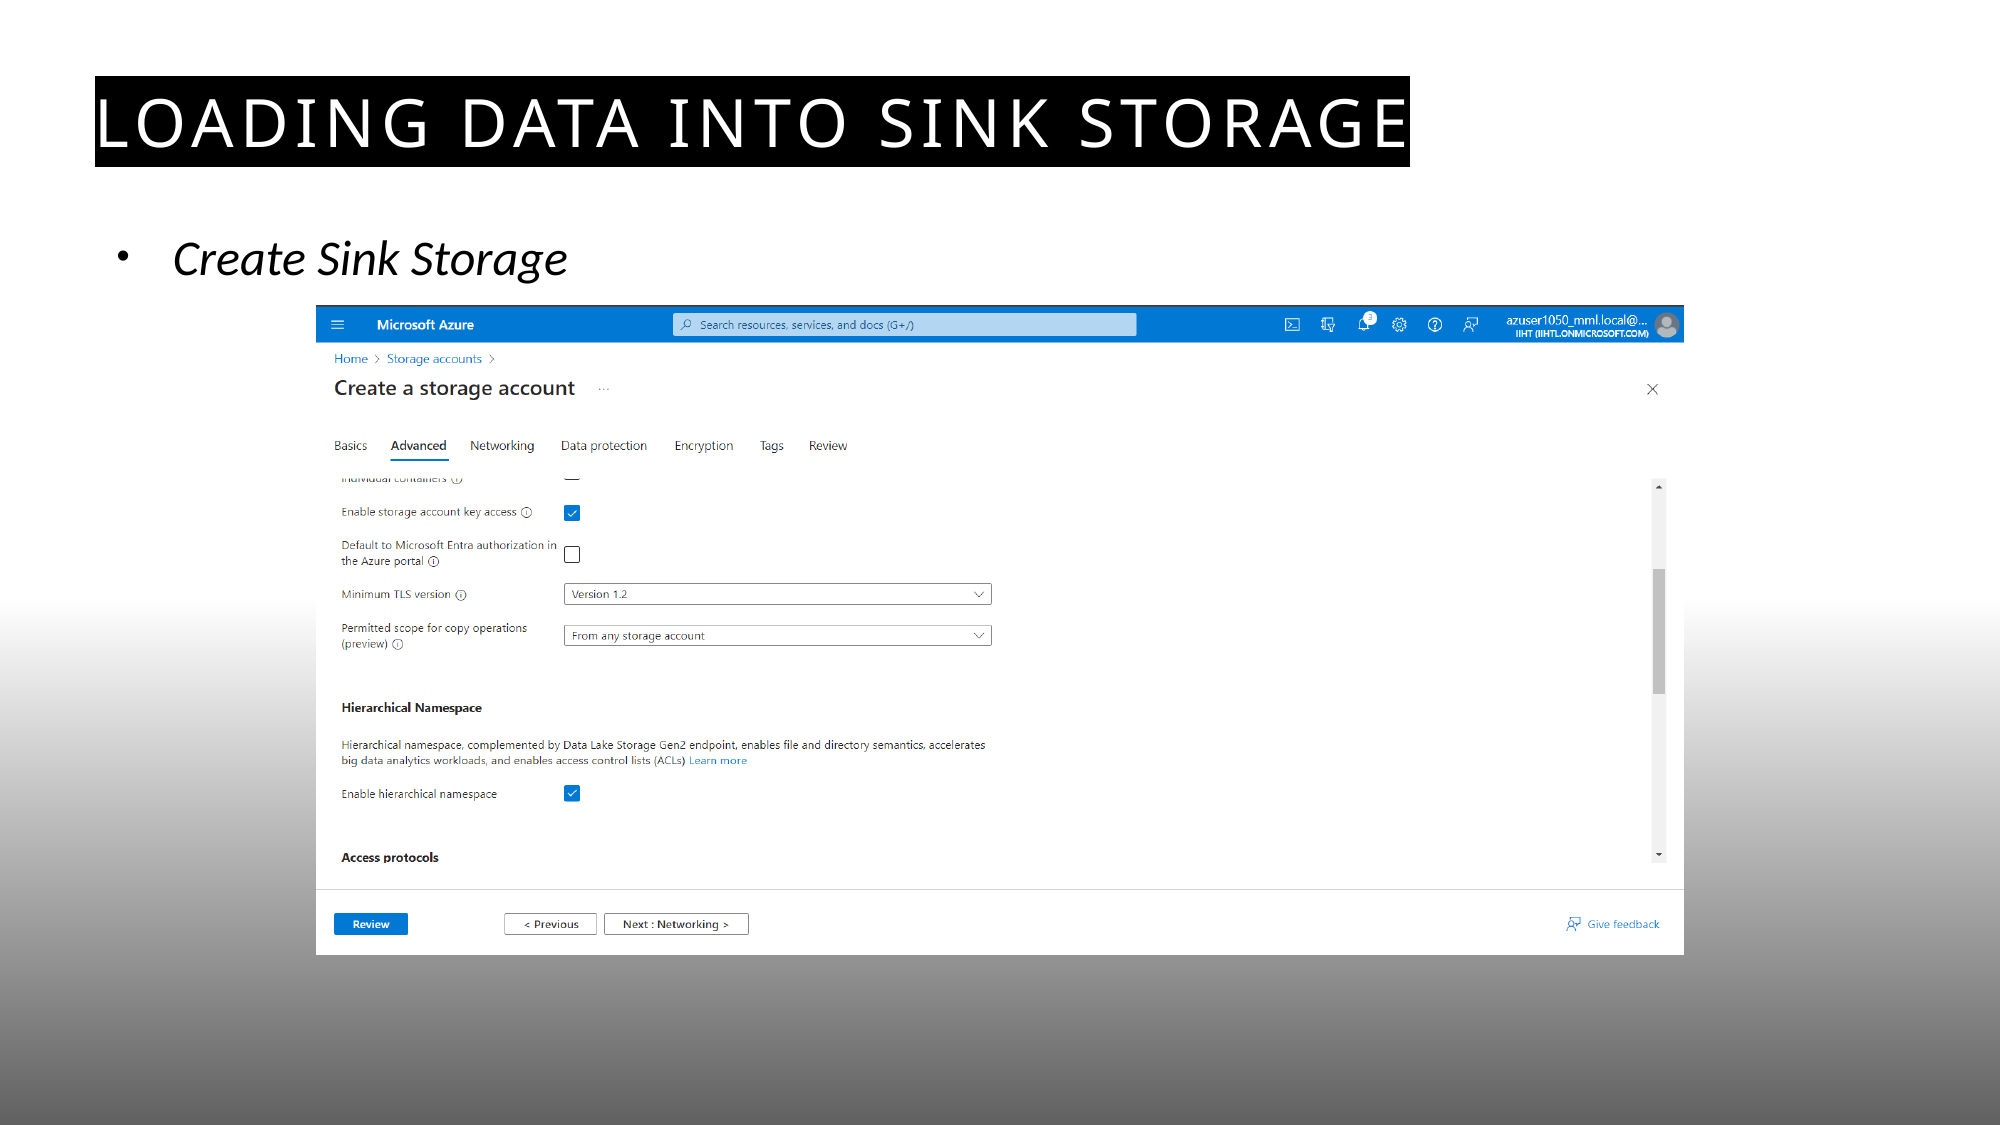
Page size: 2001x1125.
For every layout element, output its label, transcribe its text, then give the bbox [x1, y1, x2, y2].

title Loading Data into Sink Storage [79, 57, 1868, 206]
text_box [0, 597, 2000, 1125]
picture [316, 305, 1684, 955]
text_box [0, 0, 2000, 597]
list Create Sink Storage [101, 206, 1850, 975]
